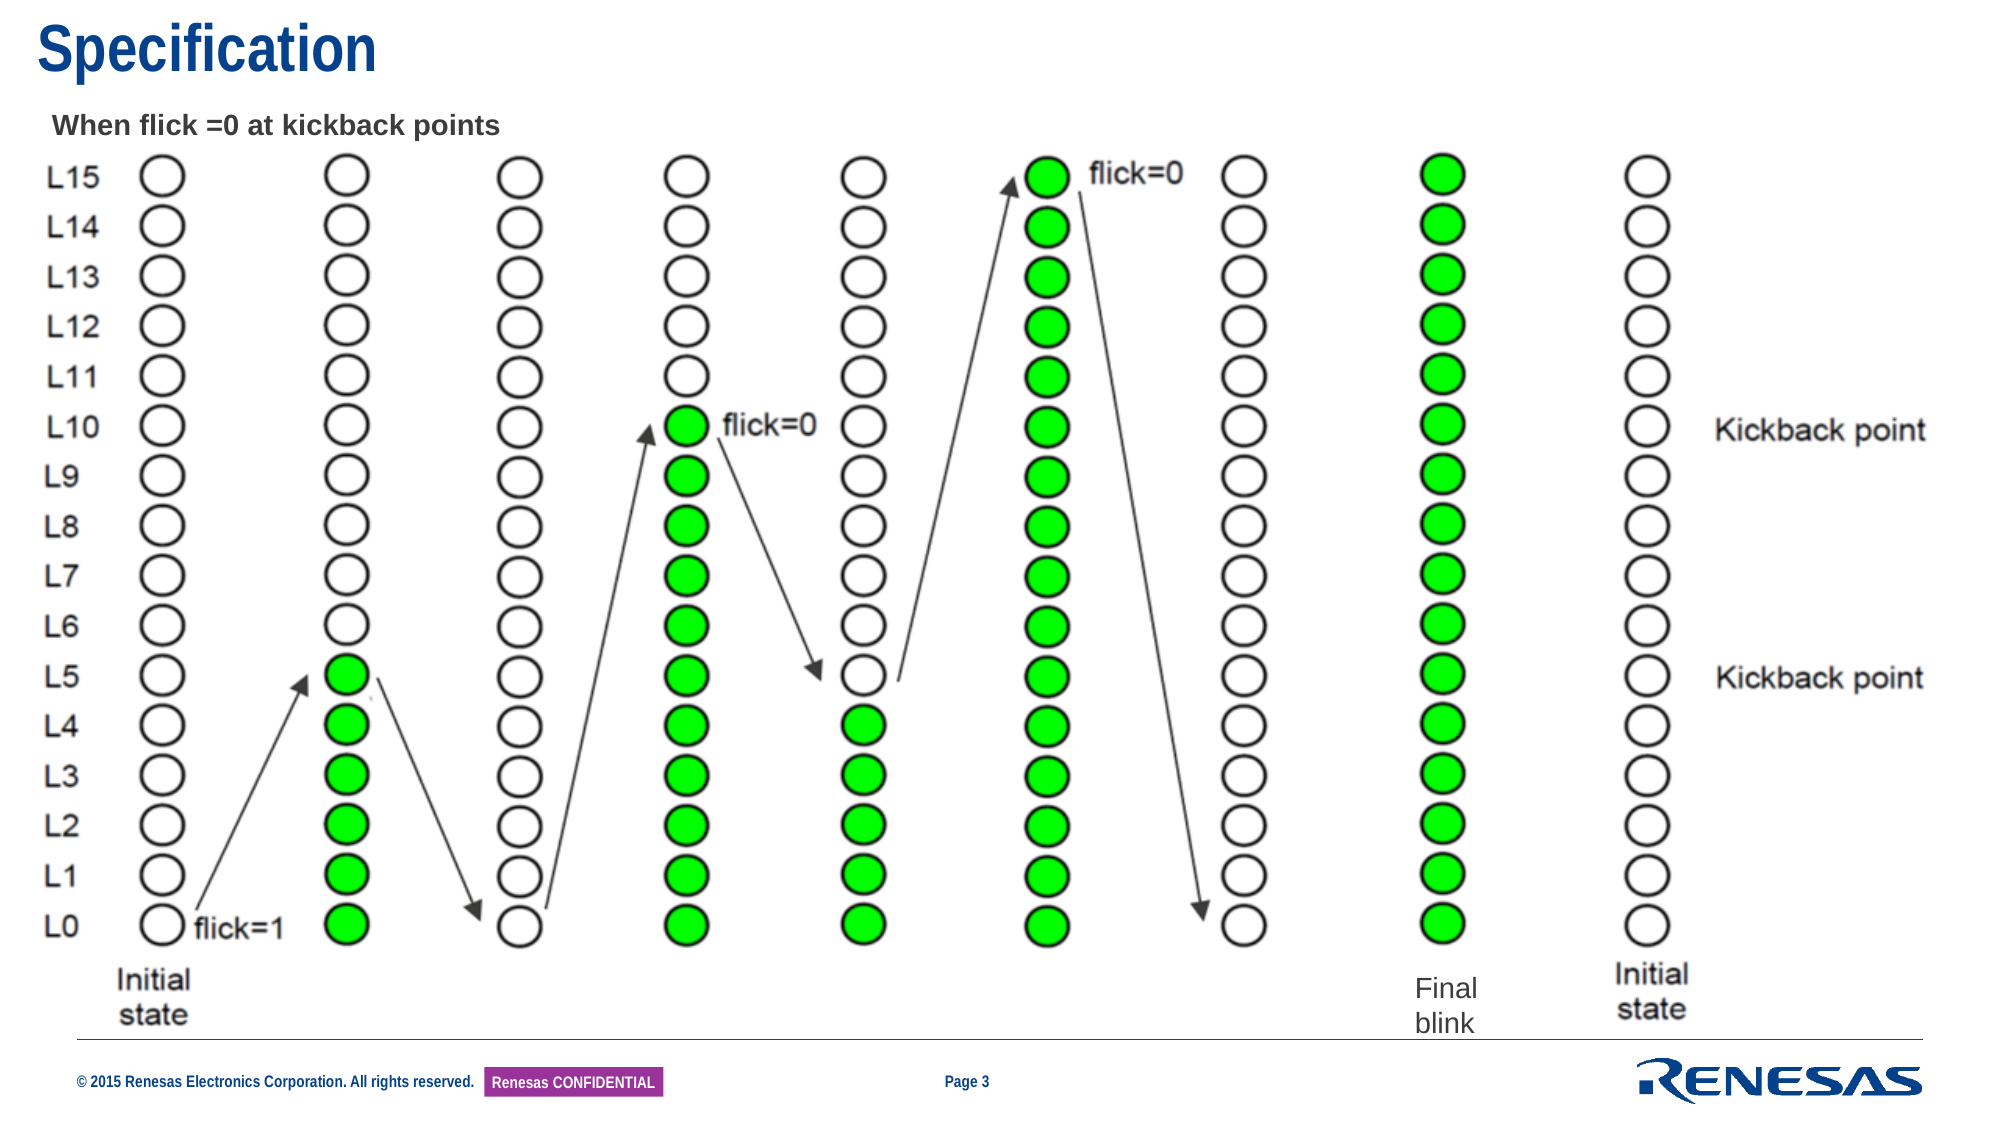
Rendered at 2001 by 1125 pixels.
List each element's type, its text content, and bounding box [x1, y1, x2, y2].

picture [1637, 1058, 1922, 1104]
slide_number Page 3 [944, 1070, 1056, 1091]
list When flick =0 at kickback points [51, 98, 1897, 138]
picture [37, 150, 1931, 1029]
text_box Final blink [1400, 1040, 1500, 1048]
title Specification [37, 13, 550, 86]
